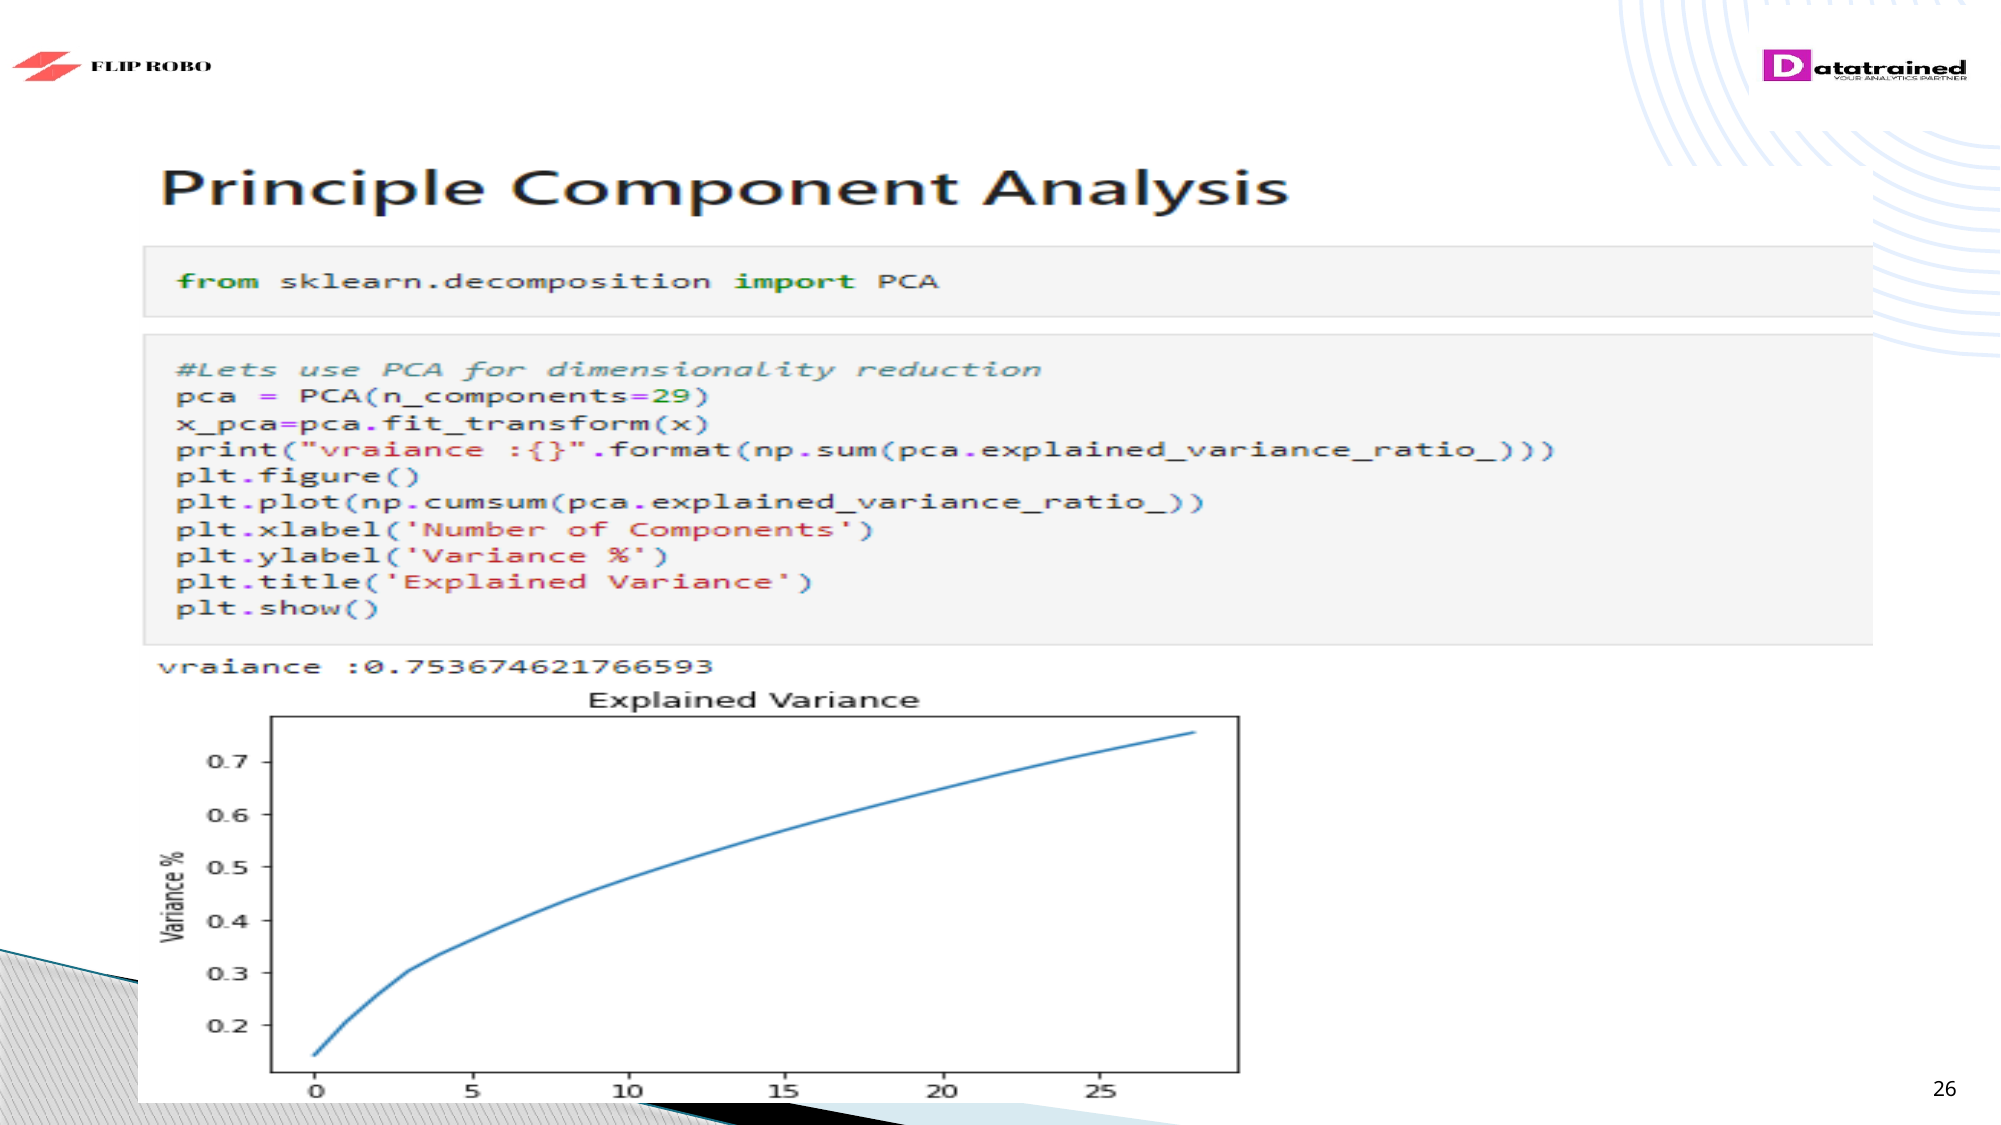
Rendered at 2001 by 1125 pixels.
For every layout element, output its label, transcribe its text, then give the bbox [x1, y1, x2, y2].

slide_number 26 [1891, 1051, 1972, 1112]
picture [138, 166, 1873, 1103]
picture [0, 0, 226, 131]
picture [1749, 4, 2000, 131]
